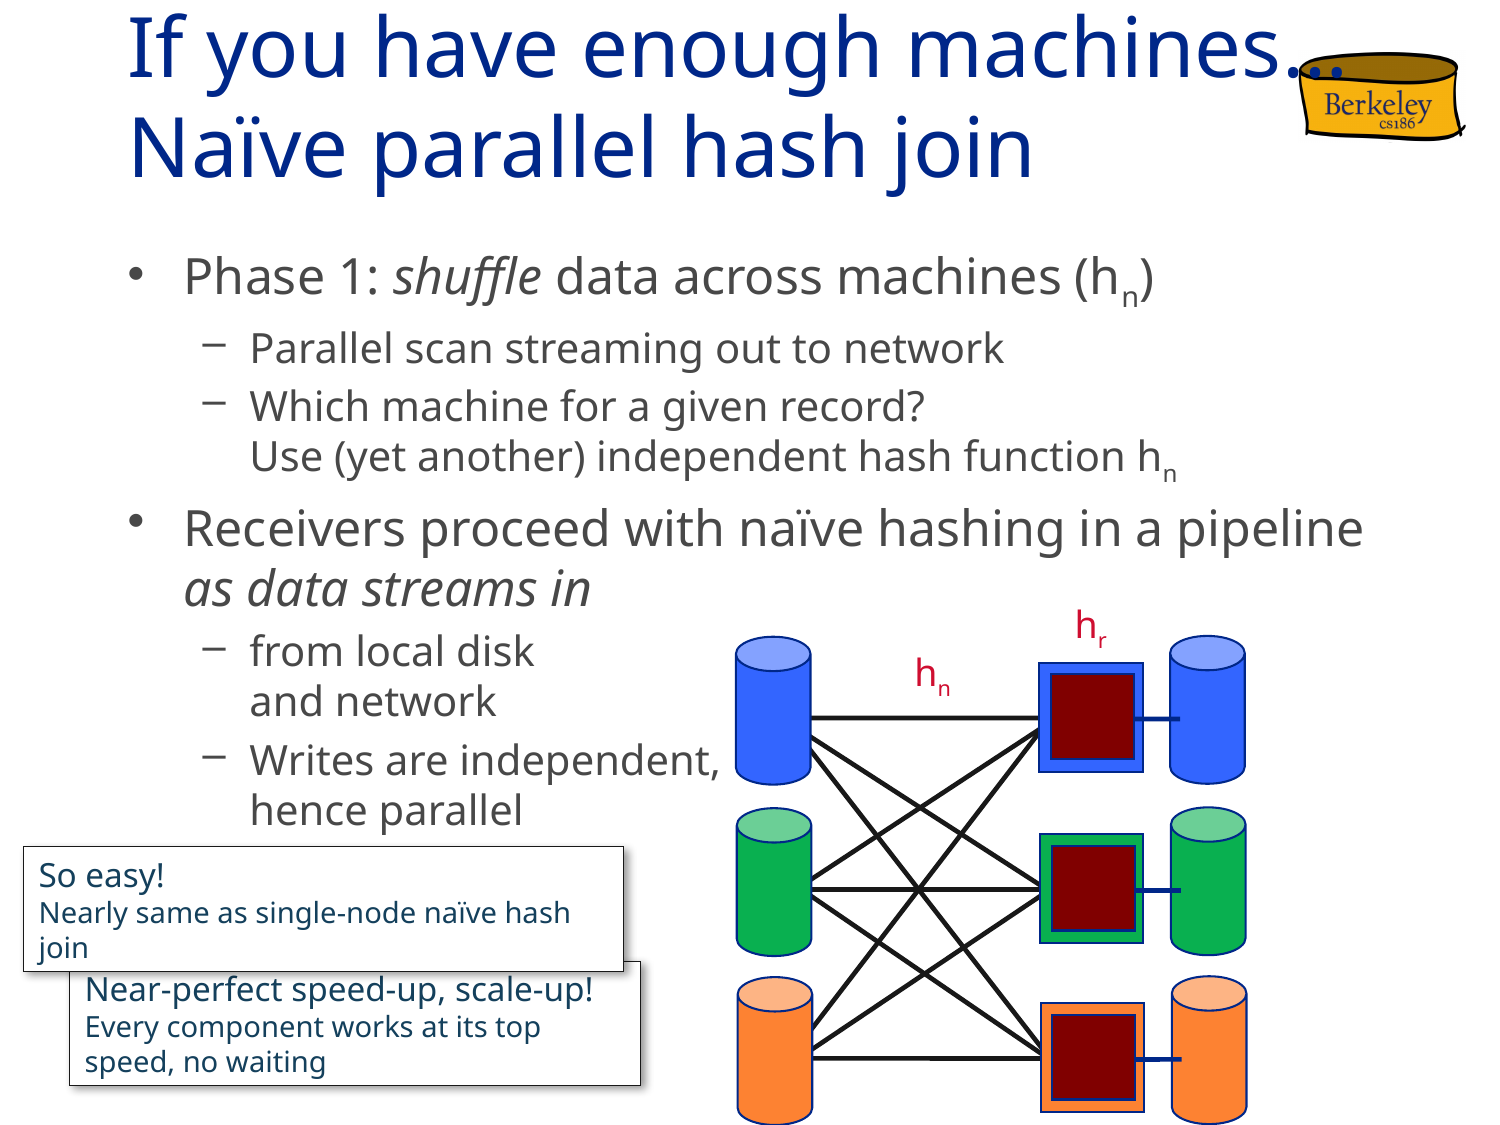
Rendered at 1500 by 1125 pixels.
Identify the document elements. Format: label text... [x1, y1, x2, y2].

text_box [737, 977, 813, 1125]
text_box [736, 808, 812, 957]
text_box So easy! Nearly same as single-node naïve hash join [23, 846, 624, 972]
picture [1388, 50, 1466, 143]
list Phase 1: shuffle data across machines (hn) Parallel scan streaming out to network Which machine for a given record? Use (yet another) independent hash function hn Receivers proceed with naïve hashing in a pipeline as data streams in from local disk and network Writes are independent, hence parallel [112, 237, 1388, 1075]
text_box Near-perfect speed-up, scale-up! Every component works at its top speed, no waiting [69, 961, 641, 1086]
text_box hn [899, 642, 966, 708]
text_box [1039, 635, 1247, 1125]
title If you have enough machines… Naïve parallel hash join [112, 0, 1388, 188]
text_box hr [1059, 594, 1122, 634]
text_box [735, 636, 811, 785]
